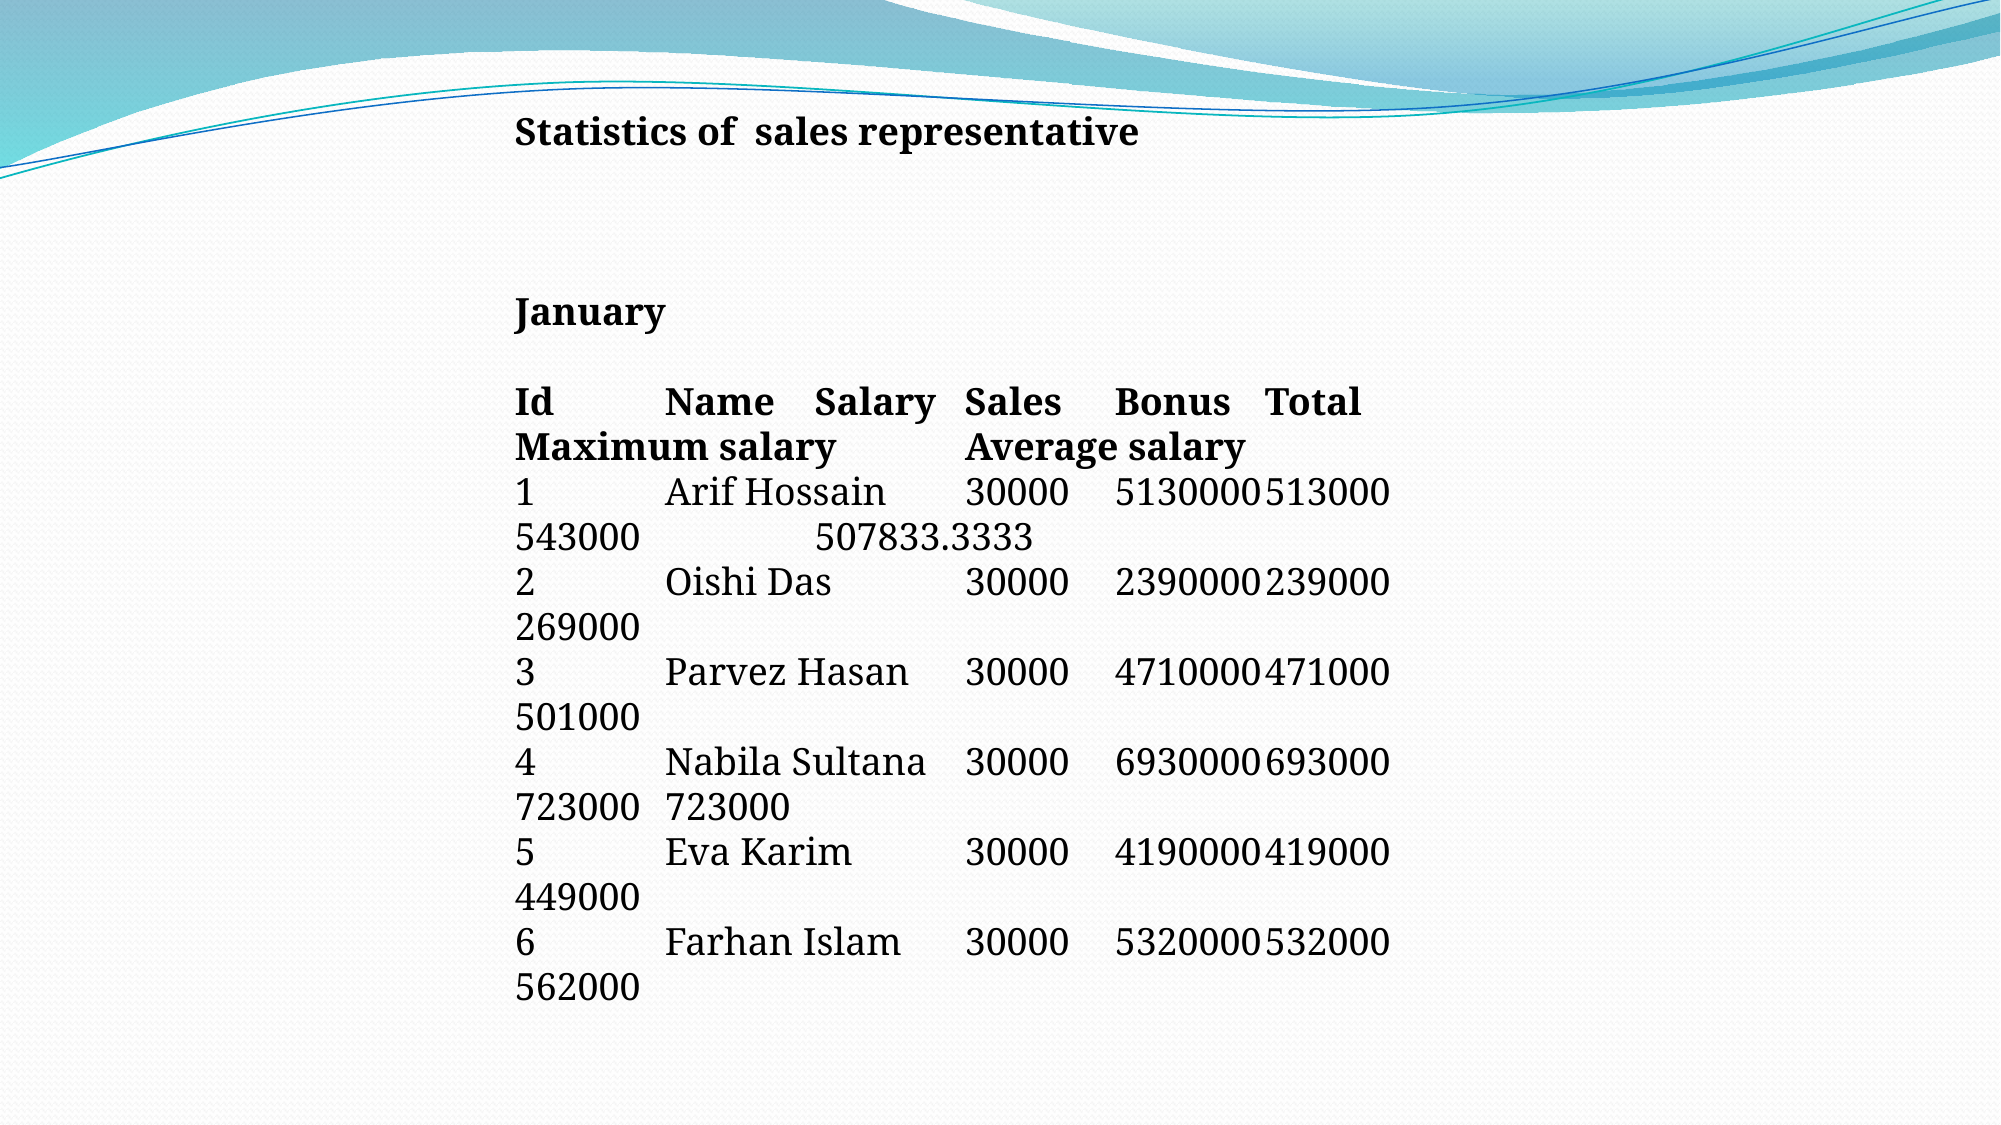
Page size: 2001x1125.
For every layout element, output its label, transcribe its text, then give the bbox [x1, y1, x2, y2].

text_box Statistics of sales representative January Id Name Salary Sales Bonus Total Maximum salary Average salary 1 Arif Hossain 30000 5130000 513000 543000 507833.3333 2 Oishi Das 30000 2390000 239000 269000 3 Parvez Hasan 30000 4710000 471000 501000 4 Nabila Sultana 30000 6930000 693000 723000 723000 5 Eva Karim 30000 4190000 419000 449000 6 Farhan Islam 30000 5320000 532000 562000 [500, 100, 1500, 1016]
